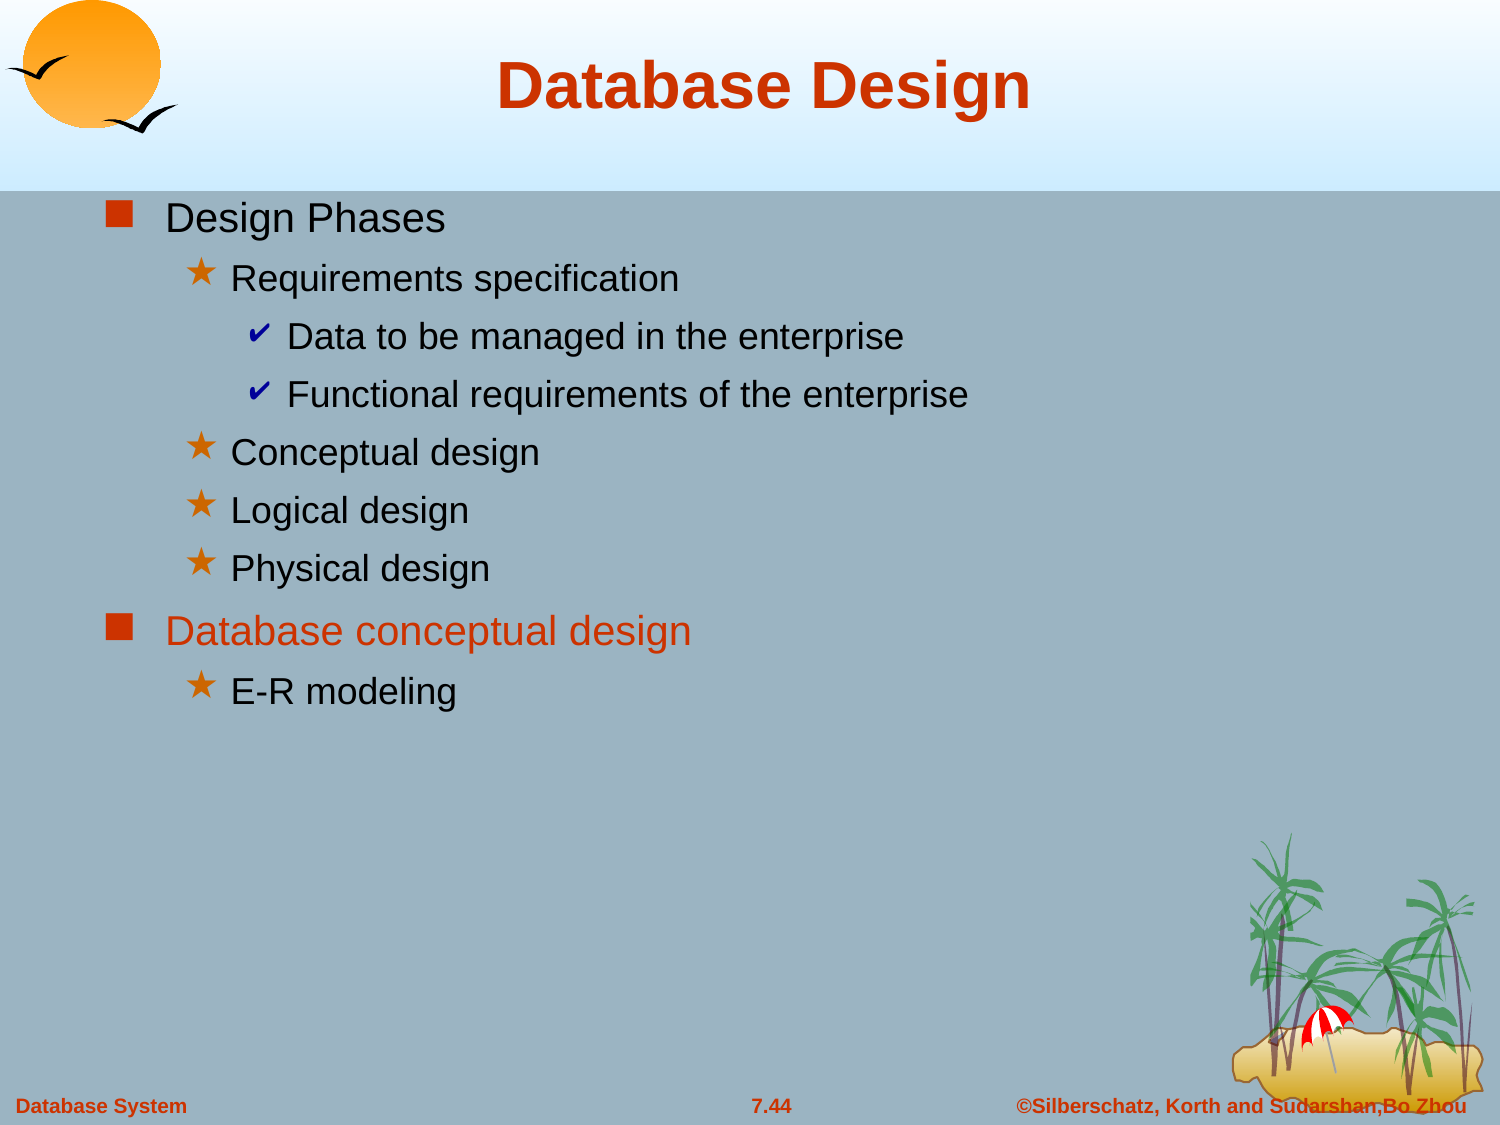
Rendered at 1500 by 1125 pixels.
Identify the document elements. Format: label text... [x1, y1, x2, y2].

list Design Phases Requirements specification Data to be managed in the enterprise Functional requirements of the enterprise Conceptual design Logical design Physical design Database conceptual design E-R modeling [93, 182, 1382, 983]
title Database Design [101, 28, 1428, 130]
